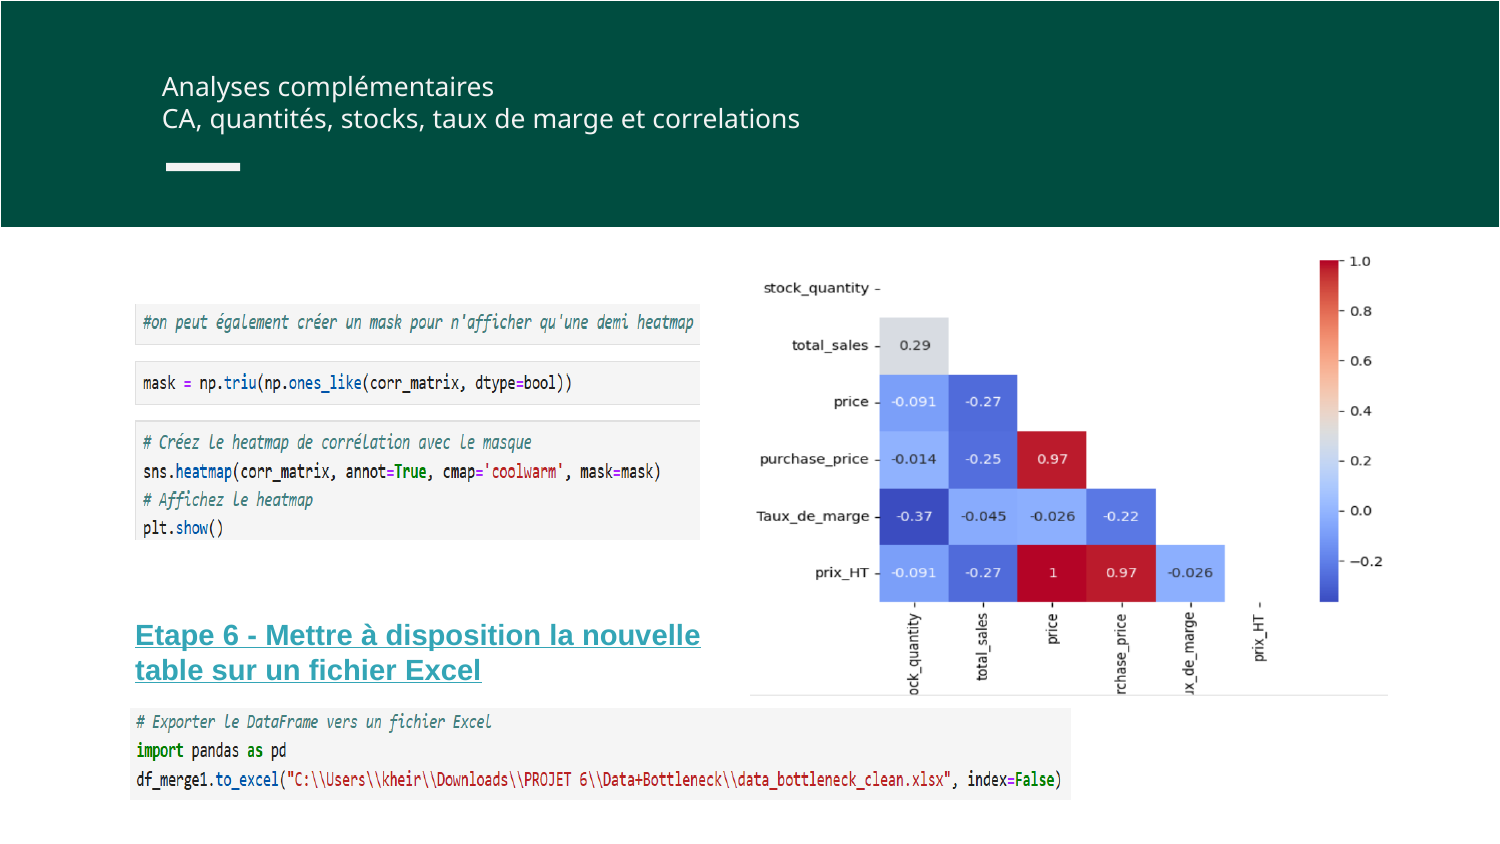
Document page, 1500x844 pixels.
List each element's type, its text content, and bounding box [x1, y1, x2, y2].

text_box Analyses complémentaires CA, quantités, stocks, taux de marge et correlations [146, 55, 1500, 150]
picture [130, 707, 1071, 800]
text_box [166, 162, 241, 172]
picture [749, 252, 1388, 696]
text_box [0, 0, 1500, 228]
text_box Etape 6 - Mettre à disposition la nouvelle table sur un fichier Excel [120, 608, 725, 694]
picture [135, 303, 700, 540]
